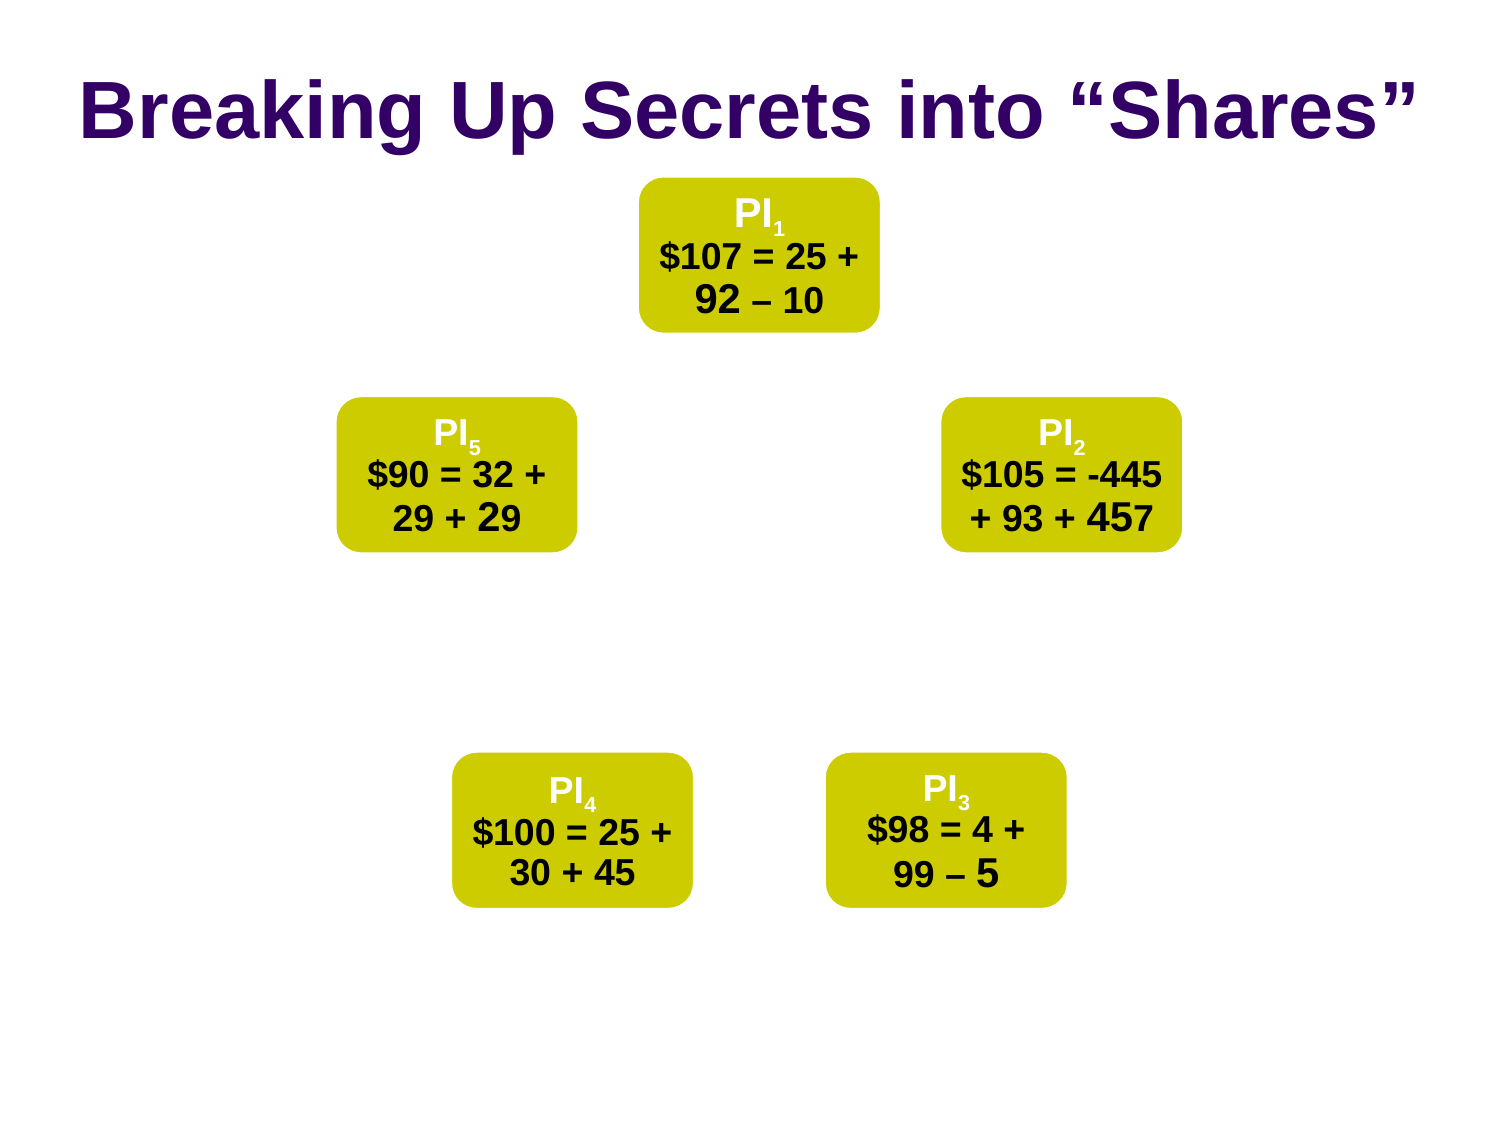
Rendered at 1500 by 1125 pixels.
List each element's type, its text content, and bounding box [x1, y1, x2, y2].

title Breaking Up Secrets into “Shares” [0, 20, 1500, 163]
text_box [334, 175, 1185, 911]
